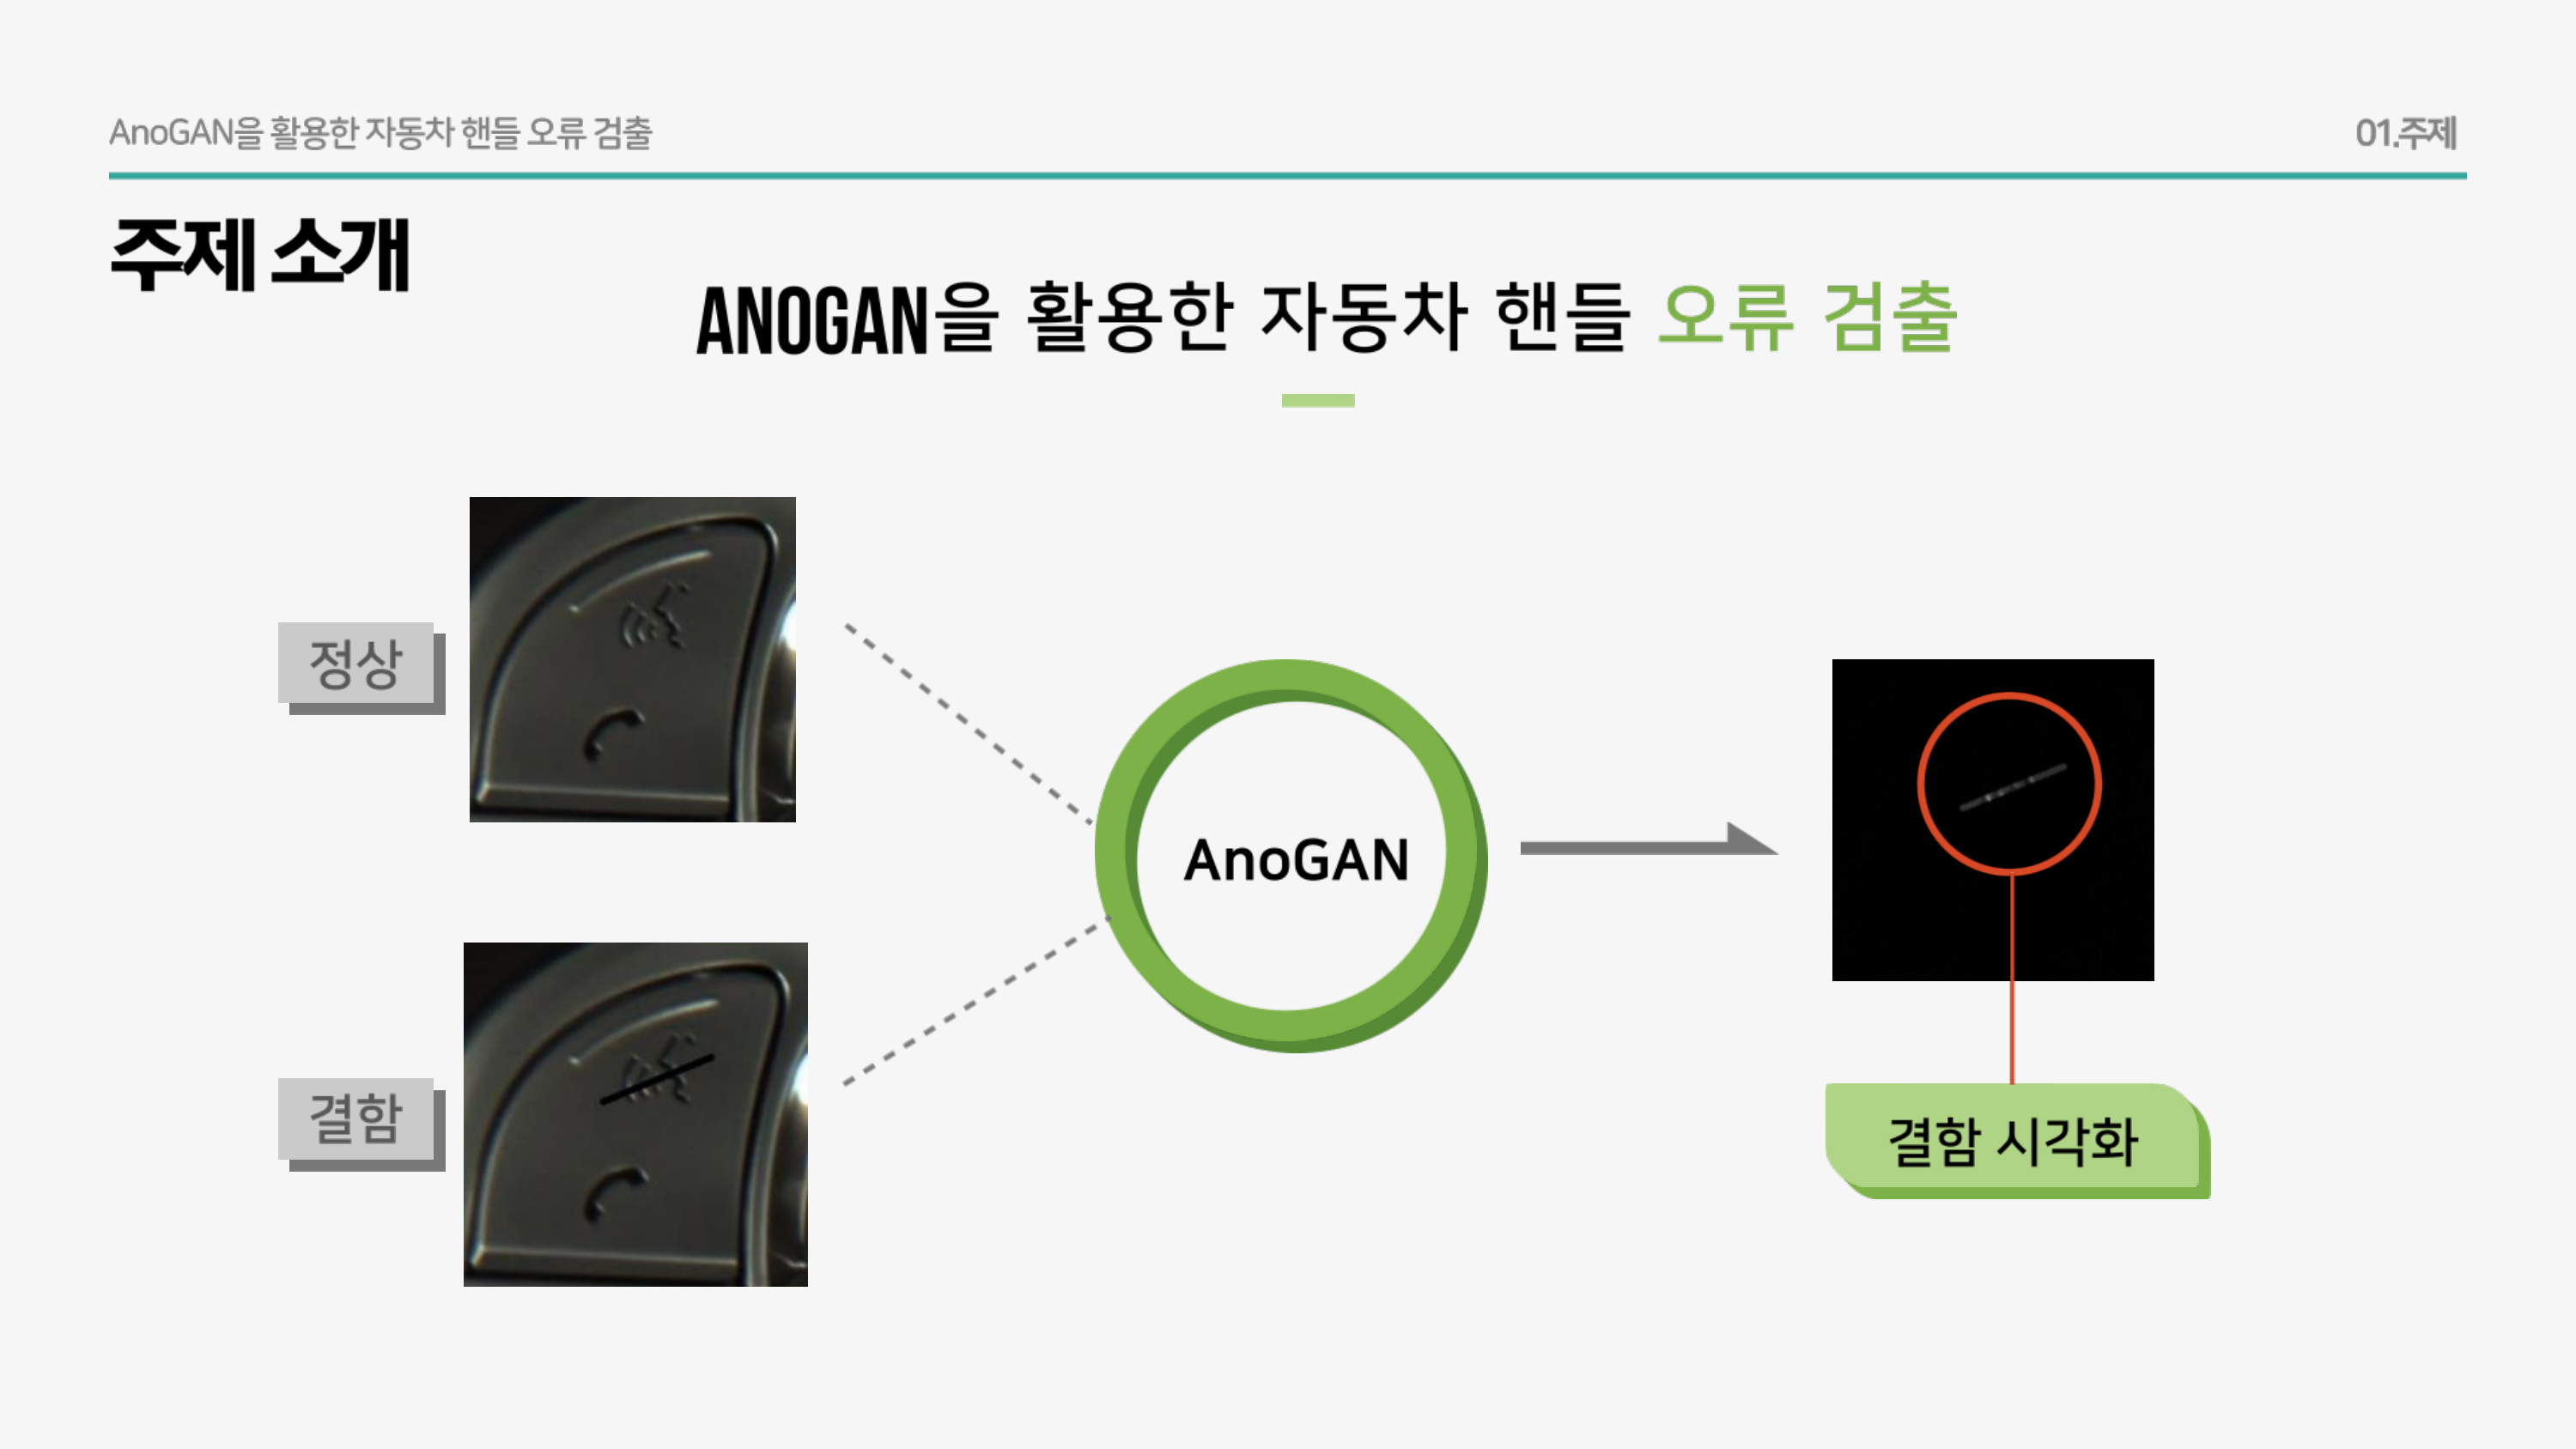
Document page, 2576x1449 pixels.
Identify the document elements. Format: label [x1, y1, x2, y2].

picture [1521, 822, 1779, 855]
picture [805, 615, 1489, 1094]
picture [464, 943, 809, 1288]
picture [629, 244, 2000, 415]
picture [1281, 394, 1355, 408]
picture [103, 104, 2473, 190]
picture [470, 497, 796, 823]
picture [233, 620, 446, 715]
picture [1620, 659, 2211, 1199]
picture [97, 191, 449, 336]
picture [231, 1075, 446, 1172]
